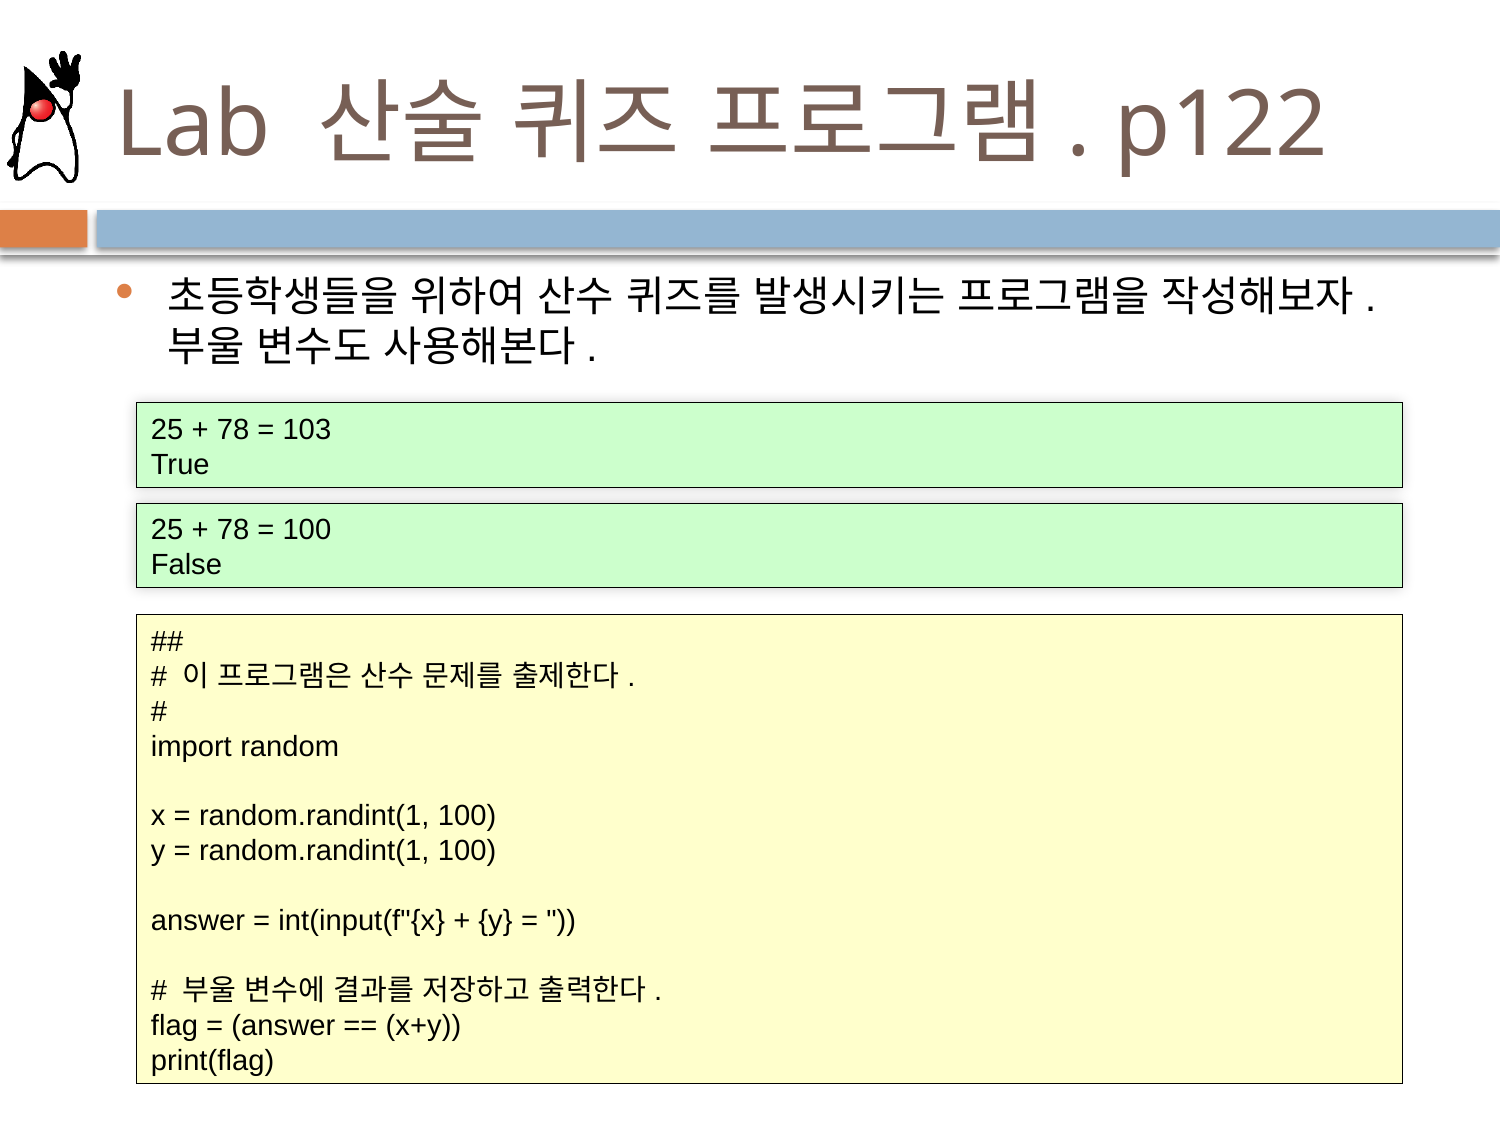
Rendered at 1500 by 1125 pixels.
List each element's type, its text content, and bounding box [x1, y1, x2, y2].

list 초등학생들을 위하여 산수 퀴즈를 발생시키는 프로그램을 작성해보자. 부울 변수도 사용해본다. [100, 262, 1438, 1000]
text_box 25 + 78 = 100 False [136, 503, 1403, 588]
picture [7, 51, 81, 183]
text_box ## # 이 프로그램은 산수 문제를 출제한다. # import random x = random.randint(1, 100) y = random.randint(1, 100) answer = int(input(f"{x} + {y} = ")) # 부울 변수에 결과를 저장하고 출력한다. flag = (answer == (x+y)) print(flag) [136, 614, 1403, 1084]
text_box 25 + 78 = 103 True [136, 402, 1403, 488]
title Lab 산술 퀴즈 프로그램. p122 [100, 37, 1438, 200]
